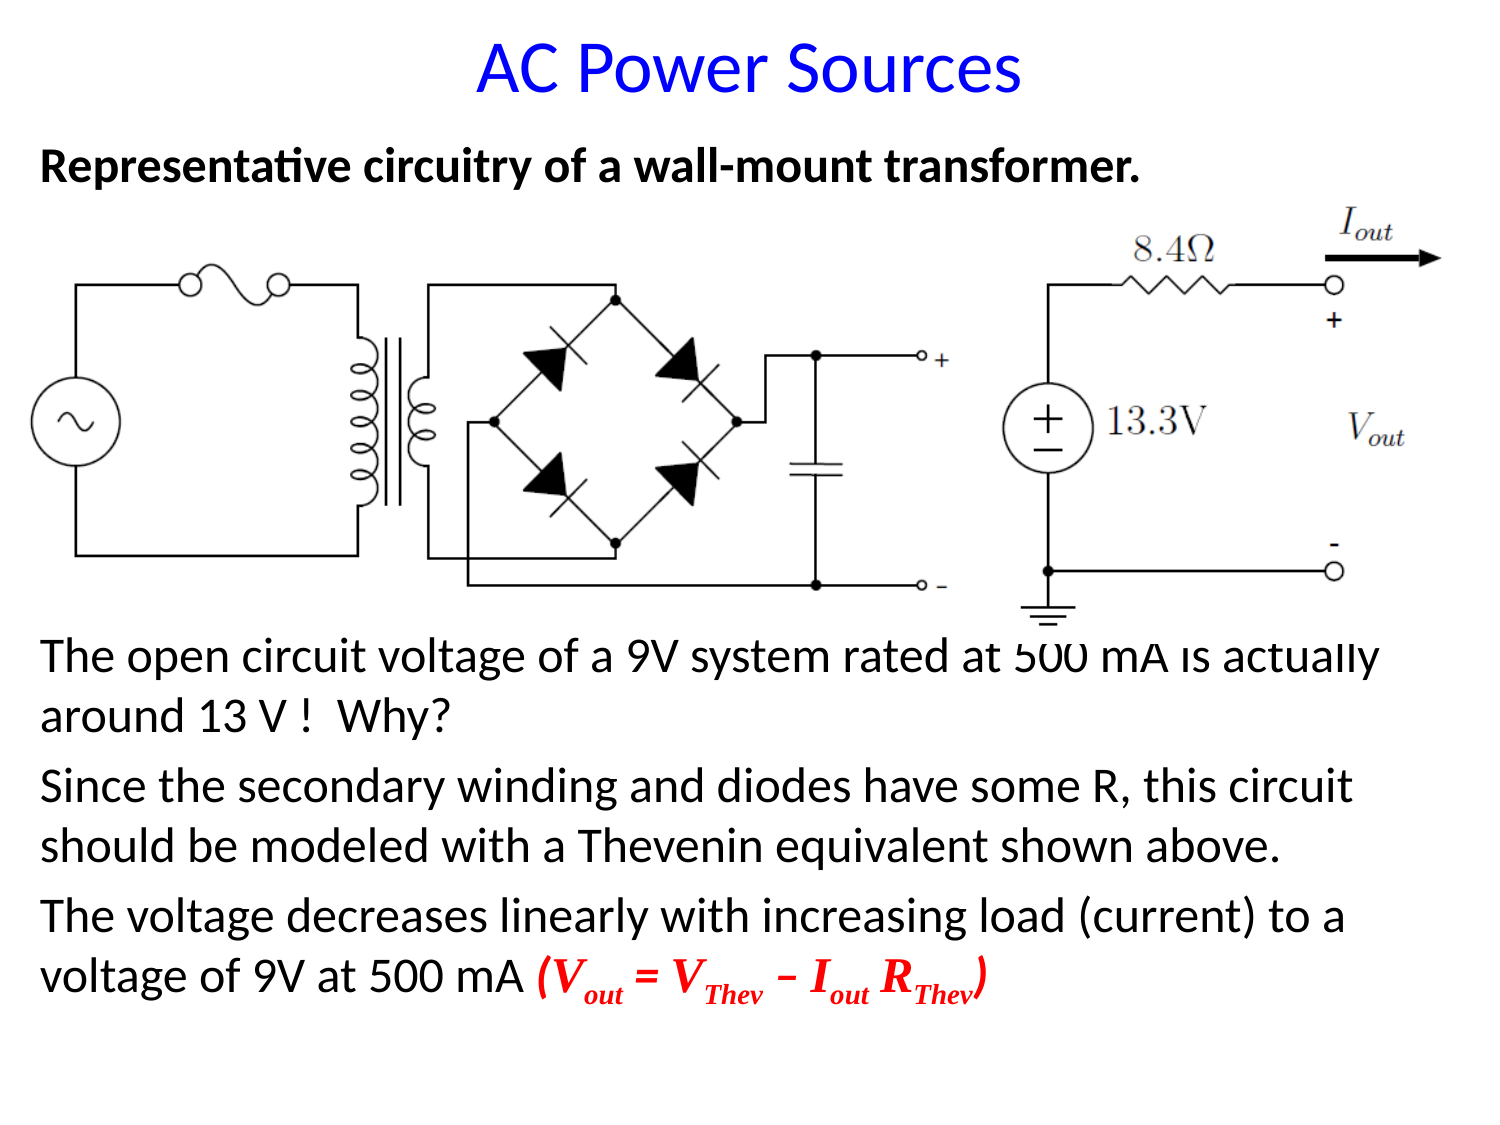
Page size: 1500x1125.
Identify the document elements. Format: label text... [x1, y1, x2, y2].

picture [17, 249, 963, 619]
picture [982, 199, 1463, 644]
list Representative circuitry of a wall-mount transformer. The open circuit voltage of a 9V system rated at 500 mA is actually around 13 V ! Why? Since the secondary winding and diodes have some R, this circuit should be modeled with a Thevenin equivalent shown above. The voltage decreases linearly with increasing load (current) to a voltage of 9V at 500 mA (Vout = VThev – Iout RThev) [24, 125, 1475, 1025]
text_box AC Power Sources [74, 0, 1425, 125]
